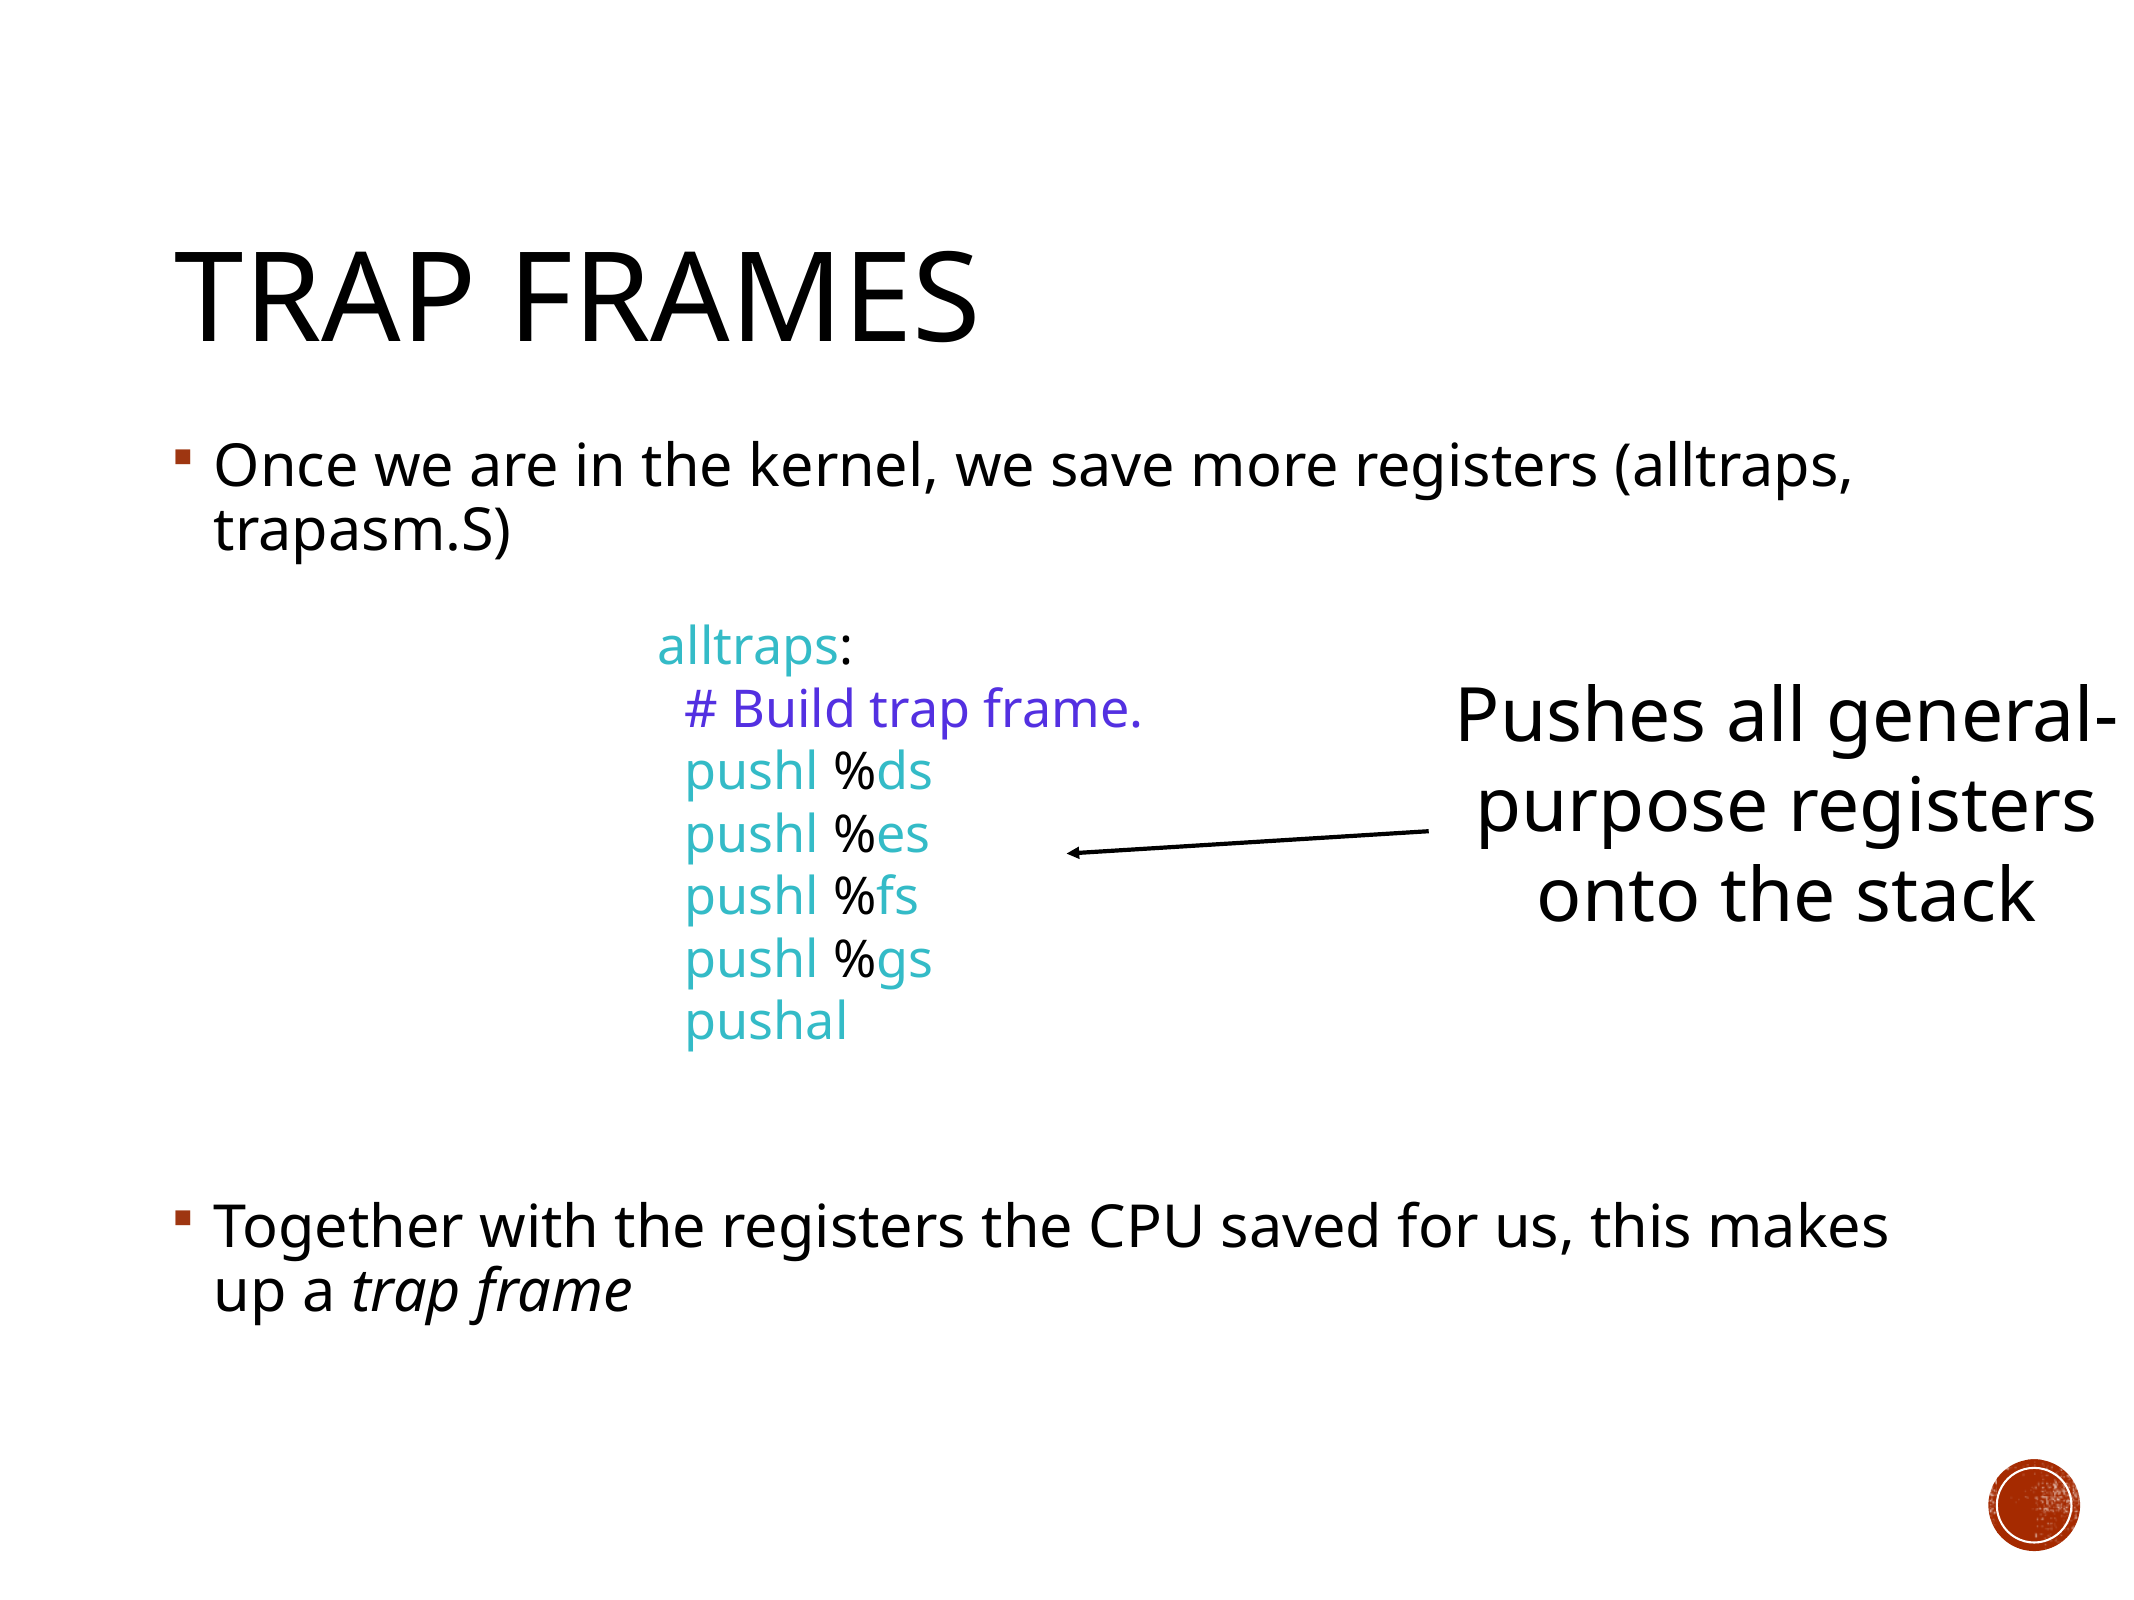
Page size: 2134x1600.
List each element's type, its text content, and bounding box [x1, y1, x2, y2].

text_box Pushes all general-purpose registers onto the stack [1440, 657, 2134, 945]
list Once we are in the kernel, we save more registers (alltraps, trapasm.S) Together with the registers the CPU saved for us, this makes up a trap frame [156, 428, 1978, 1460]
text_box [1066, 831, 1429, 860]
text_box alltraps: # Build trap frame. pushl %ds pushl %es pushl %fs pushl %gs pushal [649, 604, 1153, 1059]
title Trap Frames [159, 113, 1974, 428]
